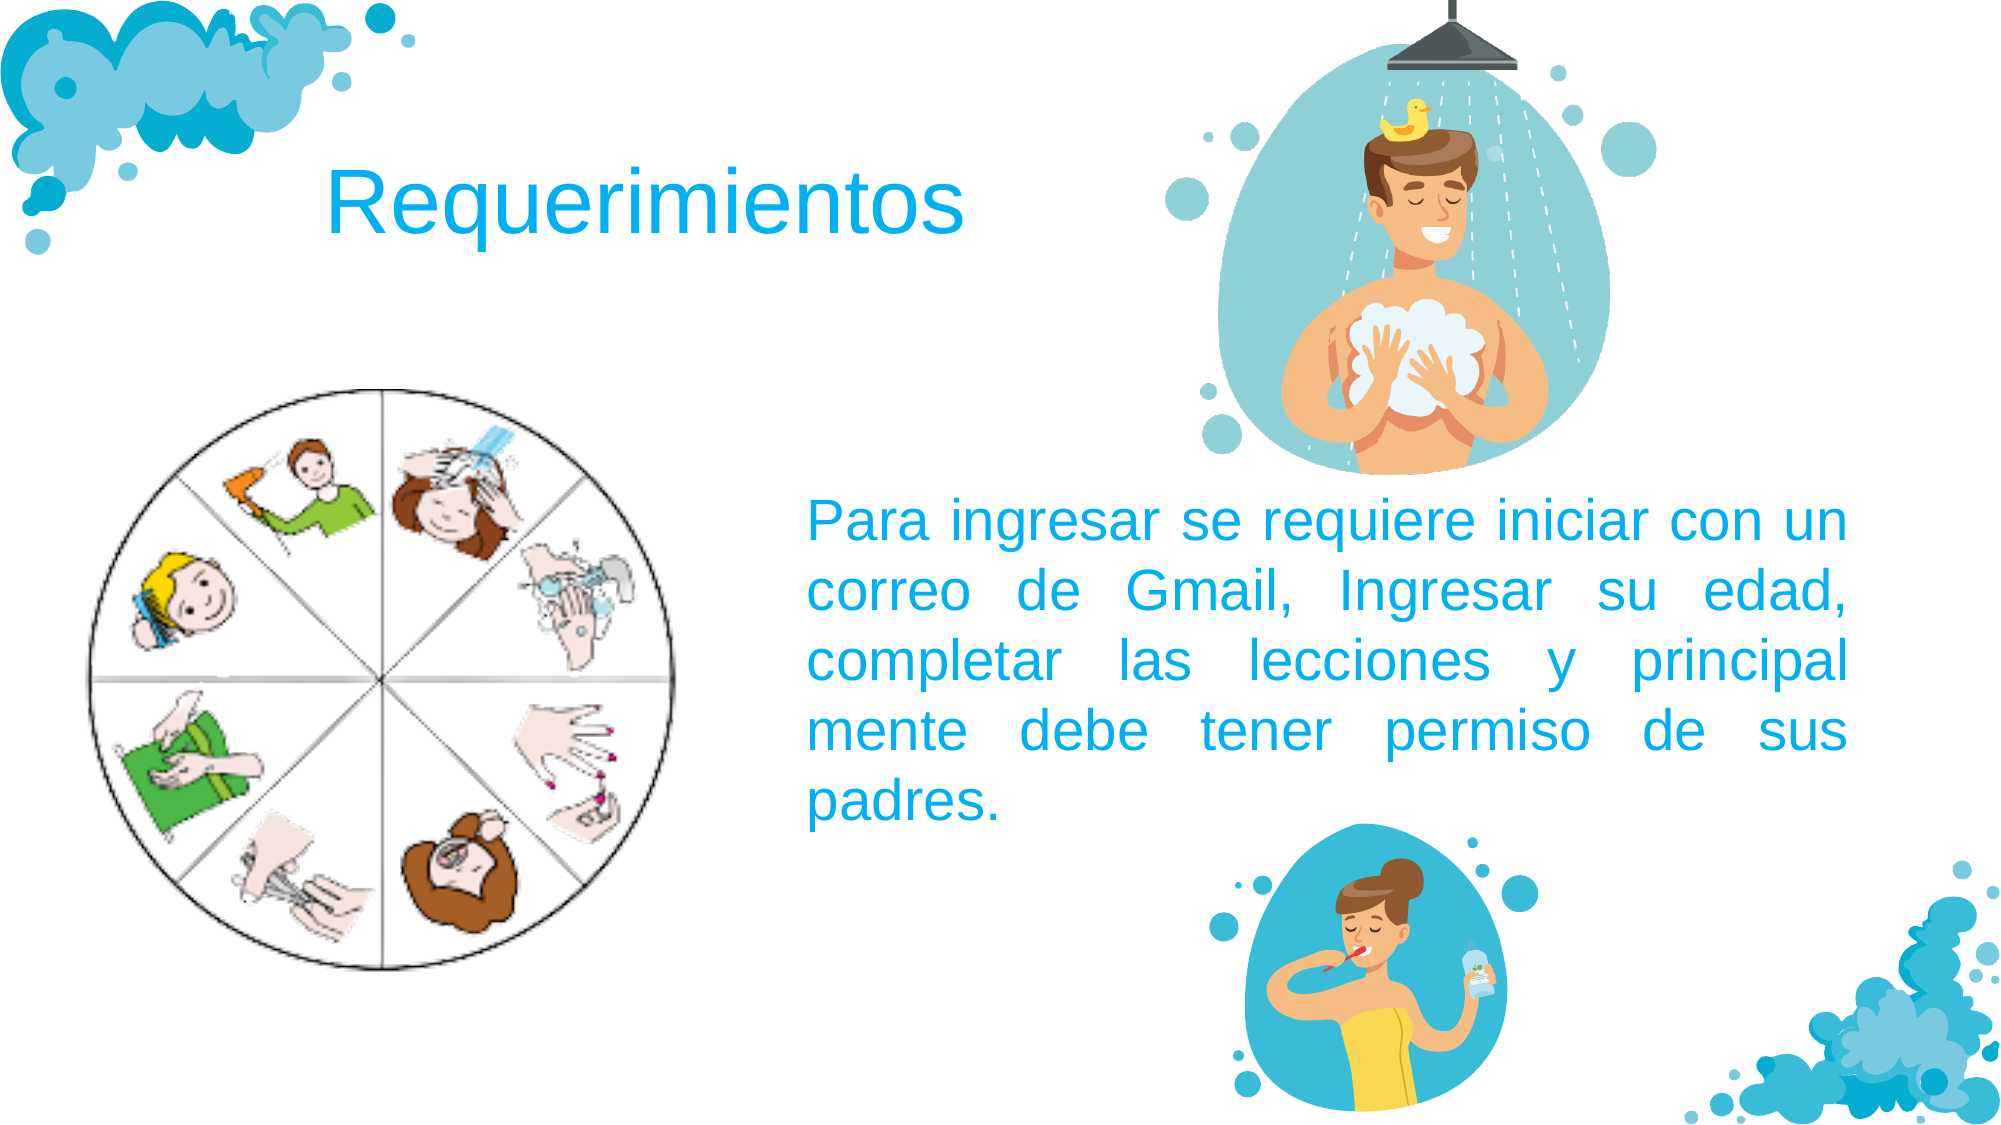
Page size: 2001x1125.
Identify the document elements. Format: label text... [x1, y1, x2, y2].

picture [1209, 823, 1539, 1112]
text_box Requerimientos [310, 134, 998, 260]
picture [43, 389, 723, 1000]
picture [1165, 0, 1657, 475]
text_box Para ingresar se requiere iniciar con un correo de Gmail, Ingresar su edad, completar las lecciones y principal mente debe tener permiso de sus padres. [792, 474, 1866, 910]
